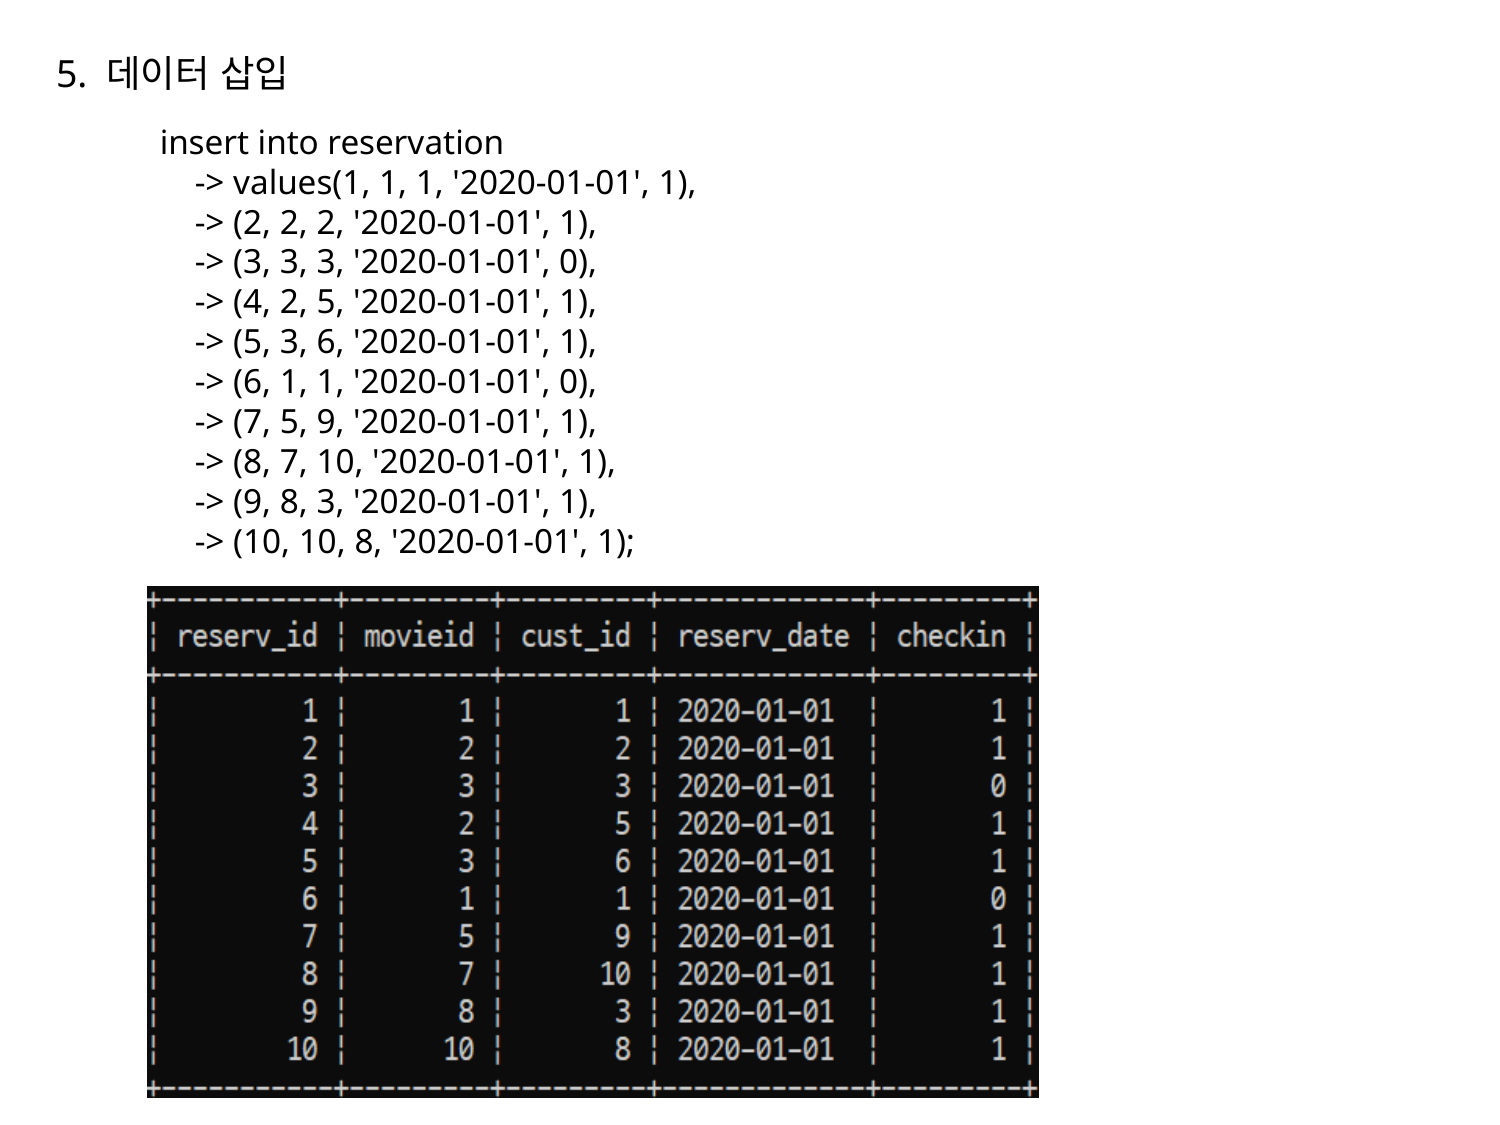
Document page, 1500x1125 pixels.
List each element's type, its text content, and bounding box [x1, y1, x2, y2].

text_box 5. 데이터 삽입 [41, 42, 1471, 103]
text_box insert into reservation -> values(1, 1, 1, '2020-01-01', 1), -> (2, 2, 2, '2020-01-01', 1), -> (3, 3, 3, '2020-01-01', 0), -> (4, 2, 5, '2020-01-01', 1), -> (5, 3, 6, '2020-01-01', 1), -> (6, 1, 1, '2020-01-01', 0), -> (7, 5, 9, '2020-01-01', 1), -> (8, 7, 10, '2020-01-01', 1), -> (9, 8, 3, '2020-01-01', 1), -> (10, 10, 8, '2020-01-01', 1); [145, 113, 1241, 568]
picture [147, 585, 1039, 1098]
